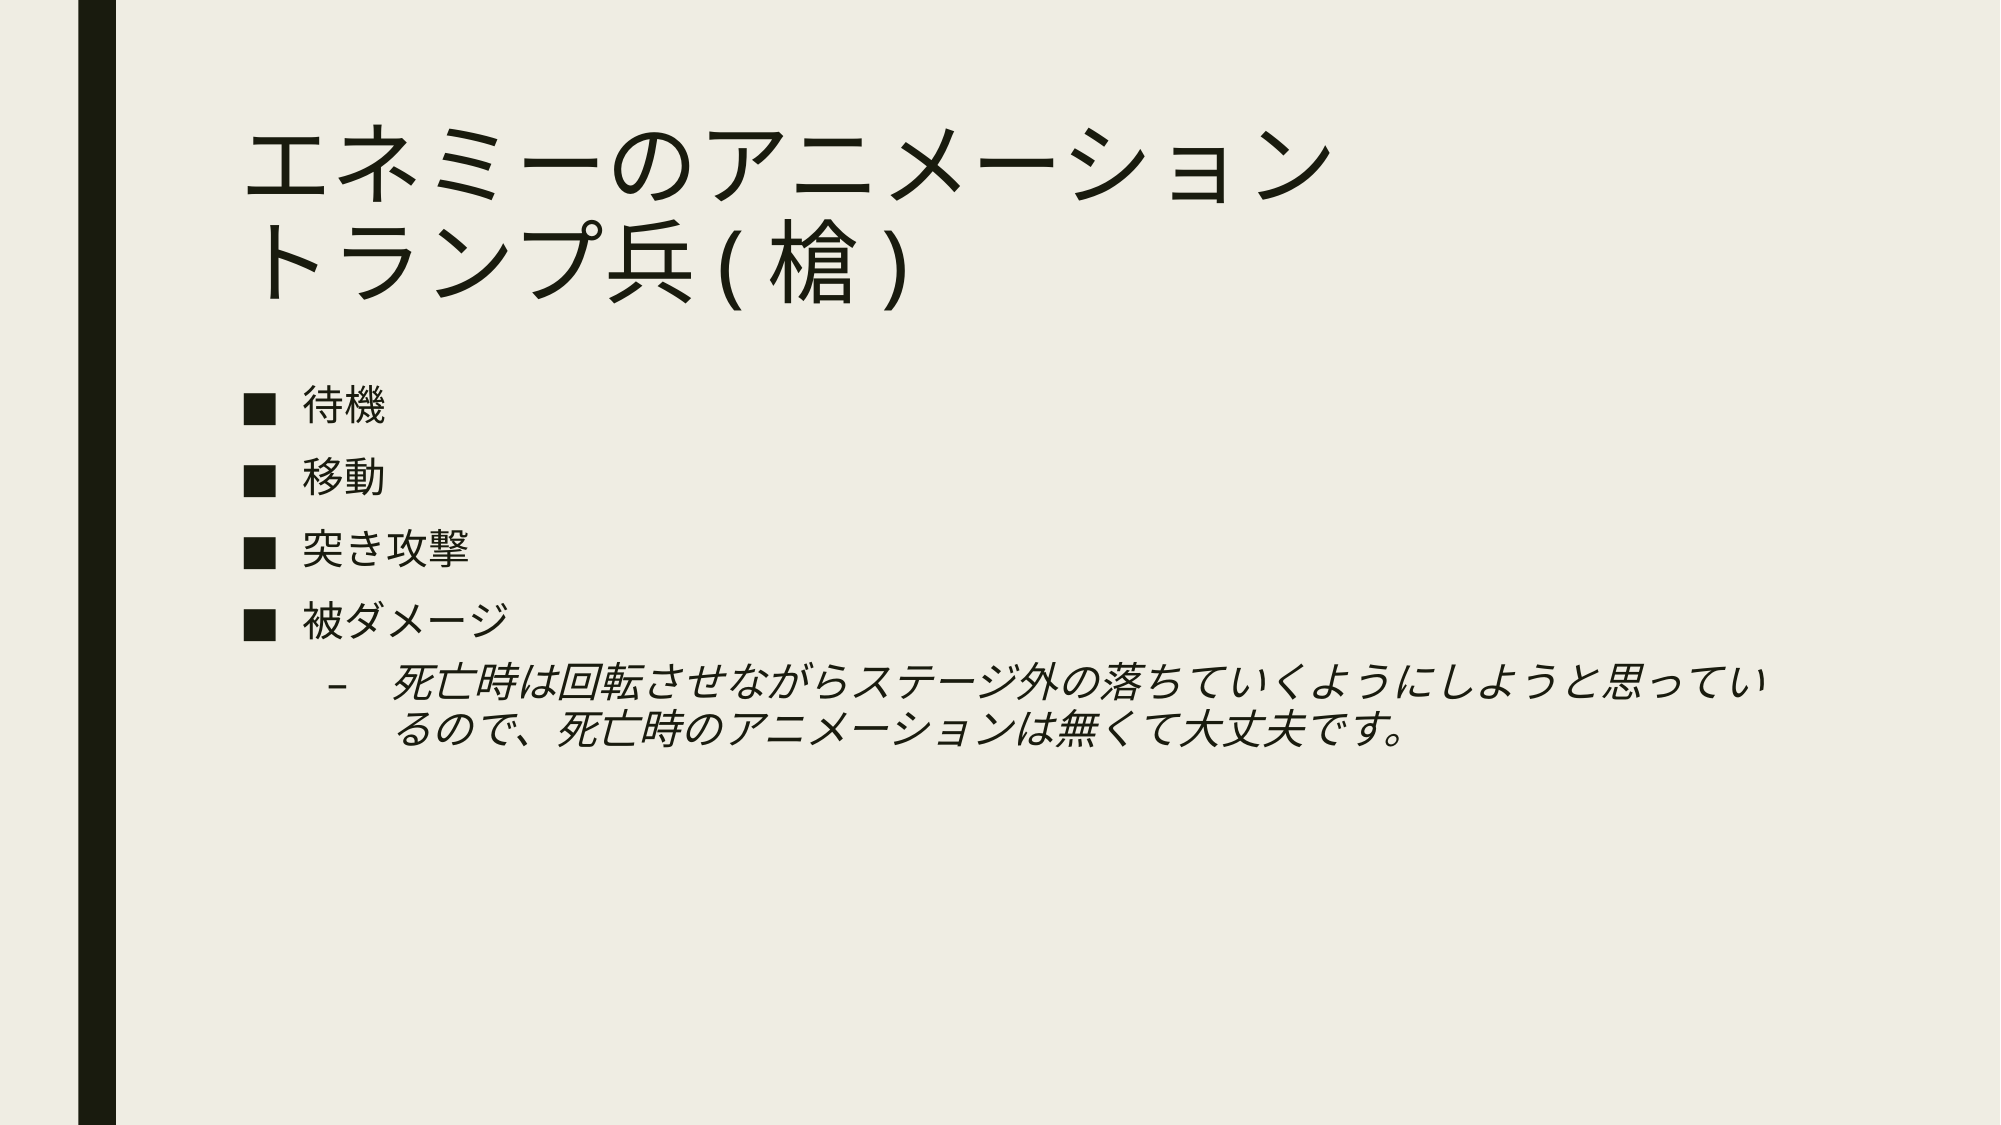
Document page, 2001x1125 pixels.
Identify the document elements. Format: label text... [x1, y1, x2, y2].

title エネミーのアニメーション トランプ兵(槍) [225, 112, 1800, 357]
list 待機 移動 突き攻撃 被ダメージ 死亡時は回転させながらステージ外の落ちていくようにしようと思っているので、死亡時のアニメーションは無くて大丈夫です。 [225, 375, 1800, 963]
